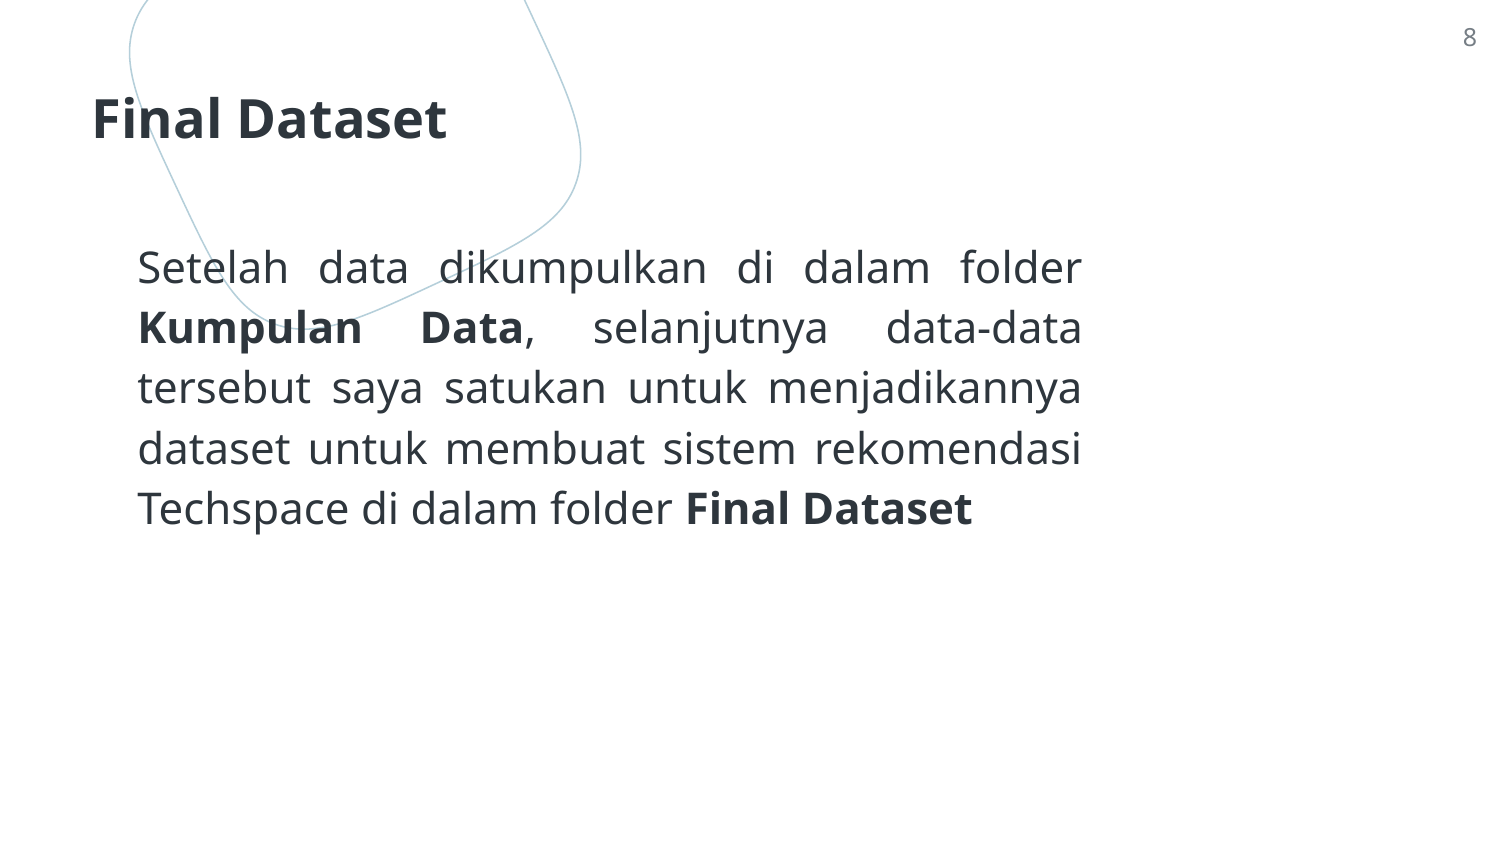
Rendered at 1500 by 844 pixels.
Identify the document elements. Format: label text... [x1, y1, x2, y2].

subtitle Setelah data dikumpulkan di dalam folder Kumpulan Data, selanjutnya data-data tersebut saya satukan untuk menjadikannya dataset untuk membuat sistem rekomendasi Techspace di dalam folder Final Dataset [137, 231, 1084, 622]
slide_number ‹#› [1387, 21, 1478, 86]
title Final Dataset [91, 84, 555, 161]
